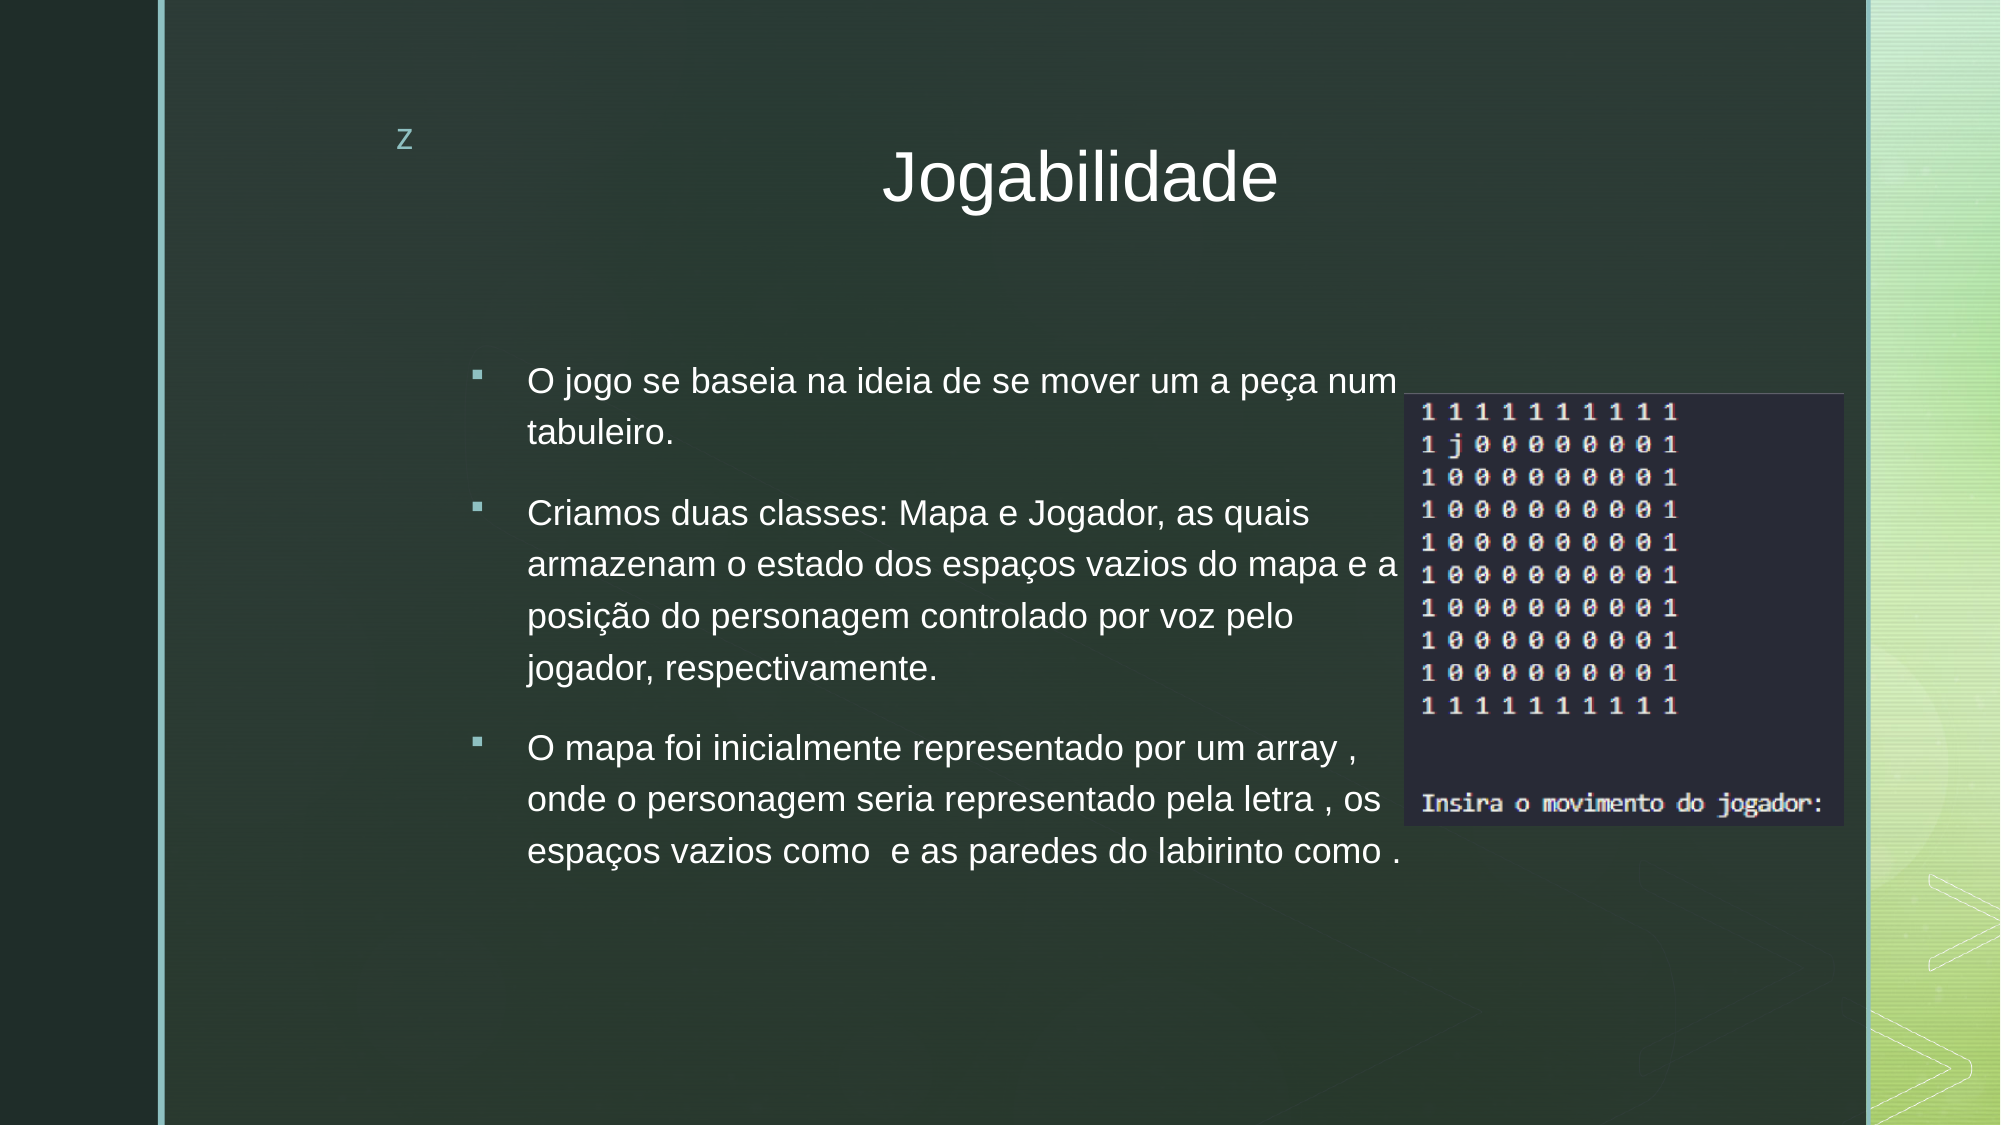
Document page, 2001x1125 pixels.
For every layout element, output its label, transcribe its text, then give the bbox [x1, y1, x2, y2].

picture [1404, 393, 1844, 826]
title Jogabilidade [428, 132, 1734, 310]
picture [1871, 0, 2001, 1125]
